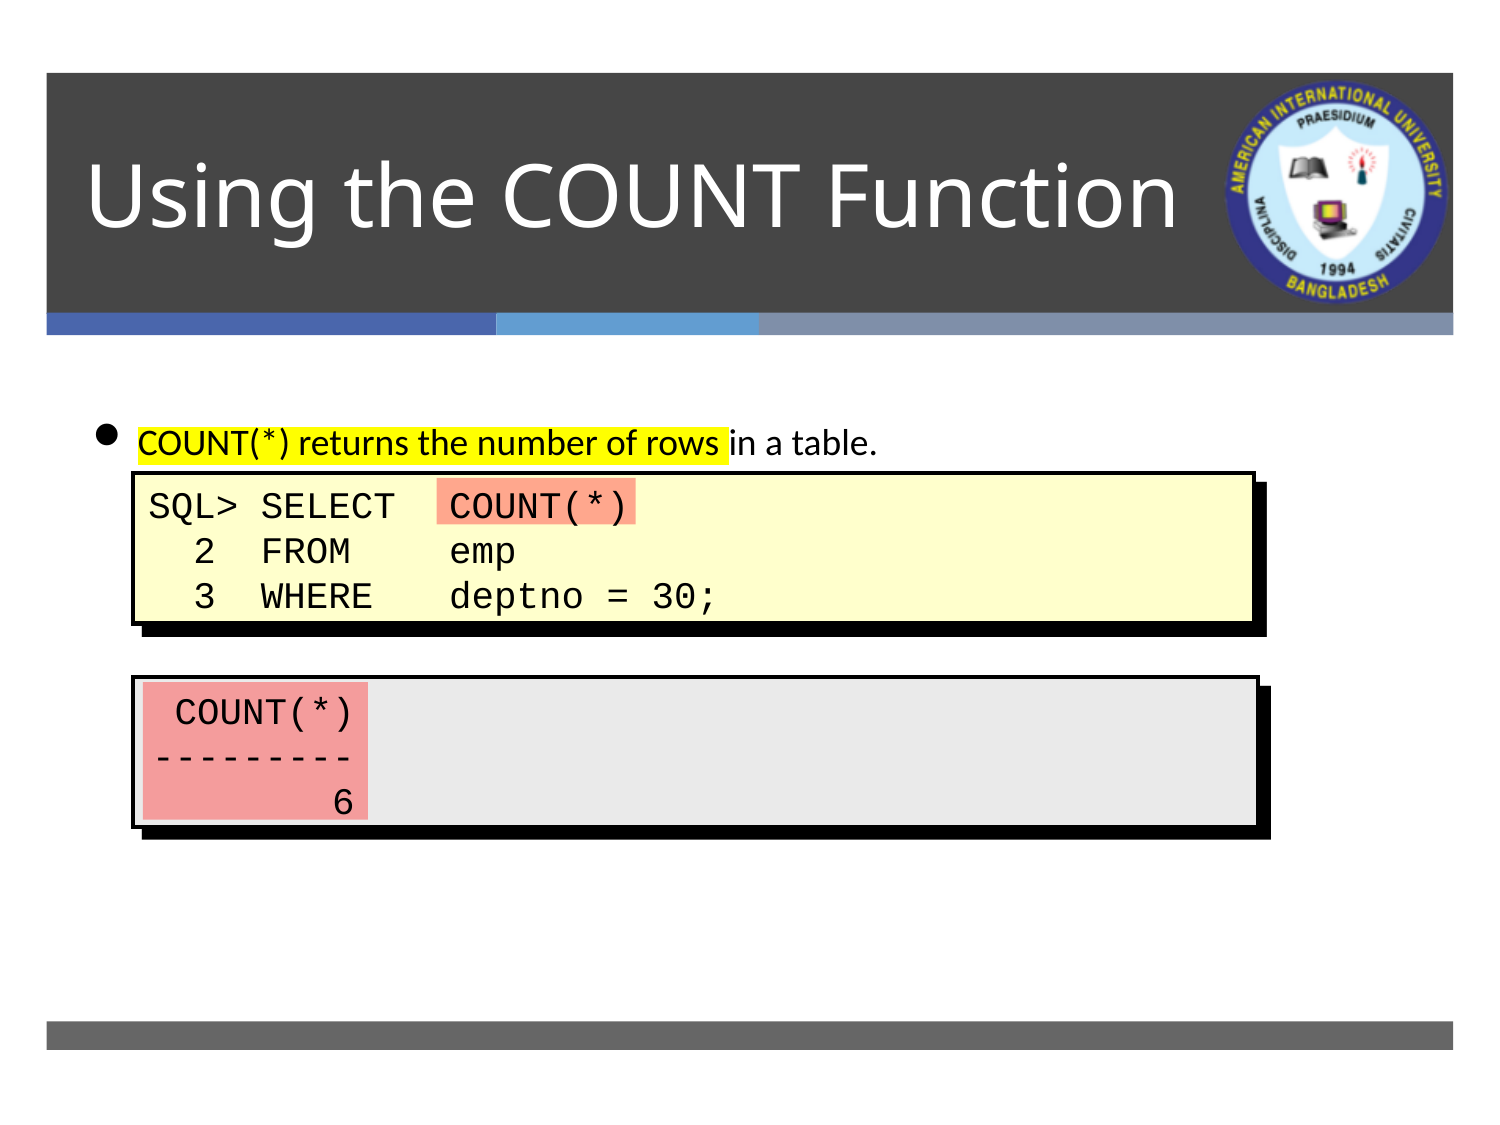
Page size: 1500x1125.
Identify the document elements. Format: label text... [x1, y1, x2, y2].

text_box COUNT(*) returns the number of rows in a table. [78, 365, 1104, 470]
title Using the COUNT Function [69, 73, 1351, 253]
text_box SQL> SELECT COUNT(*) 2 FROM emp 3 WHERE deptno = 30; [133, 471, 1259, 626]
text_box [142, 477, 637, 821]
picture [1220, 75, 1454, 310]
text_box COUNT(*) --------- 6 [639, 679, 1258, 830]
